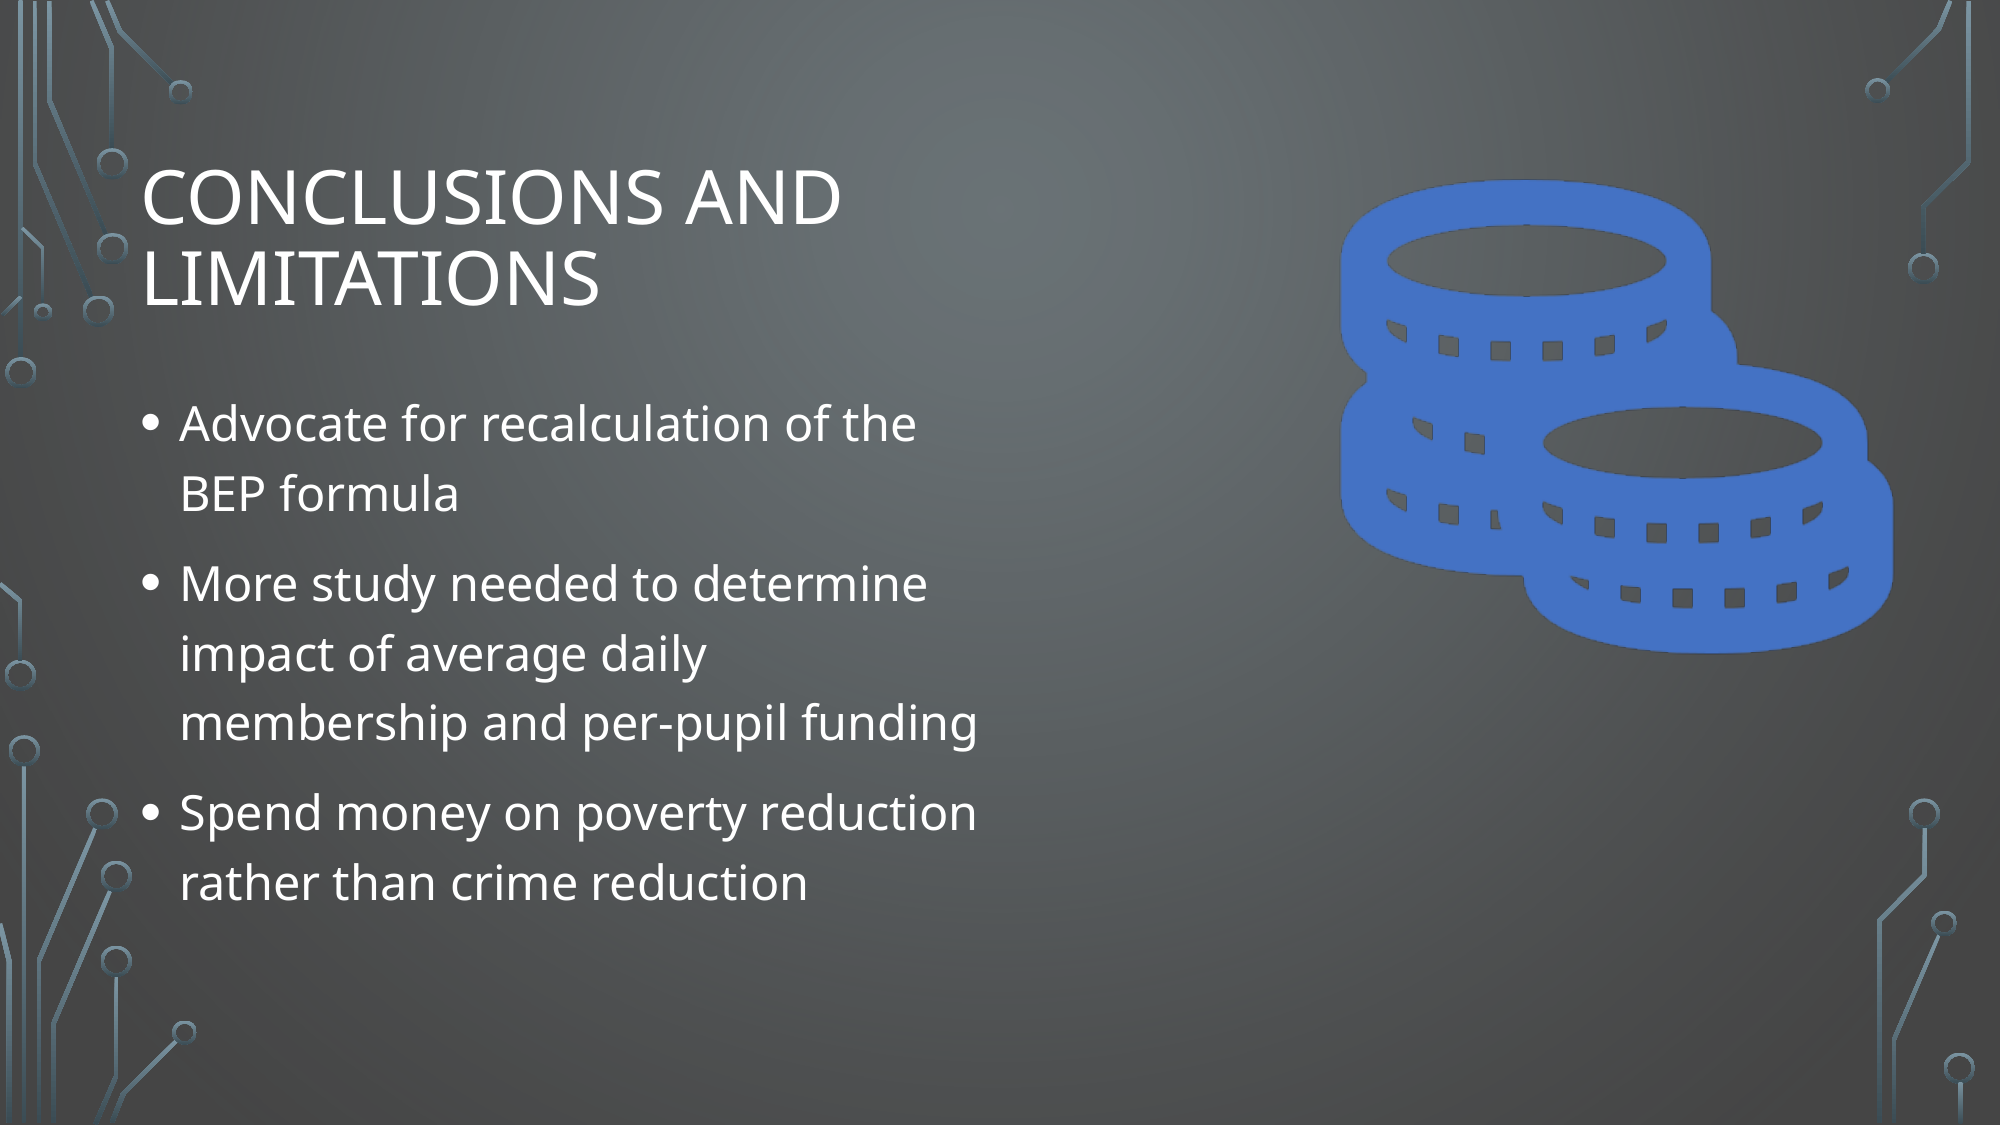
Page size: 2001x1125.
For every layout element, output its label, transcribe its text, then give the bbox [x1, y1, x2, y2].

list Advocate for recalculation of the BEP formula More study needed to determine impact of average daily membership and per-pupil funding Spend money on poverty reduction rather than crime reduction [125, 373, 997, 928]
title Conclusions and Limitations [125, 131, 997, 350]
picture [1293, 105, 1917, 729]
